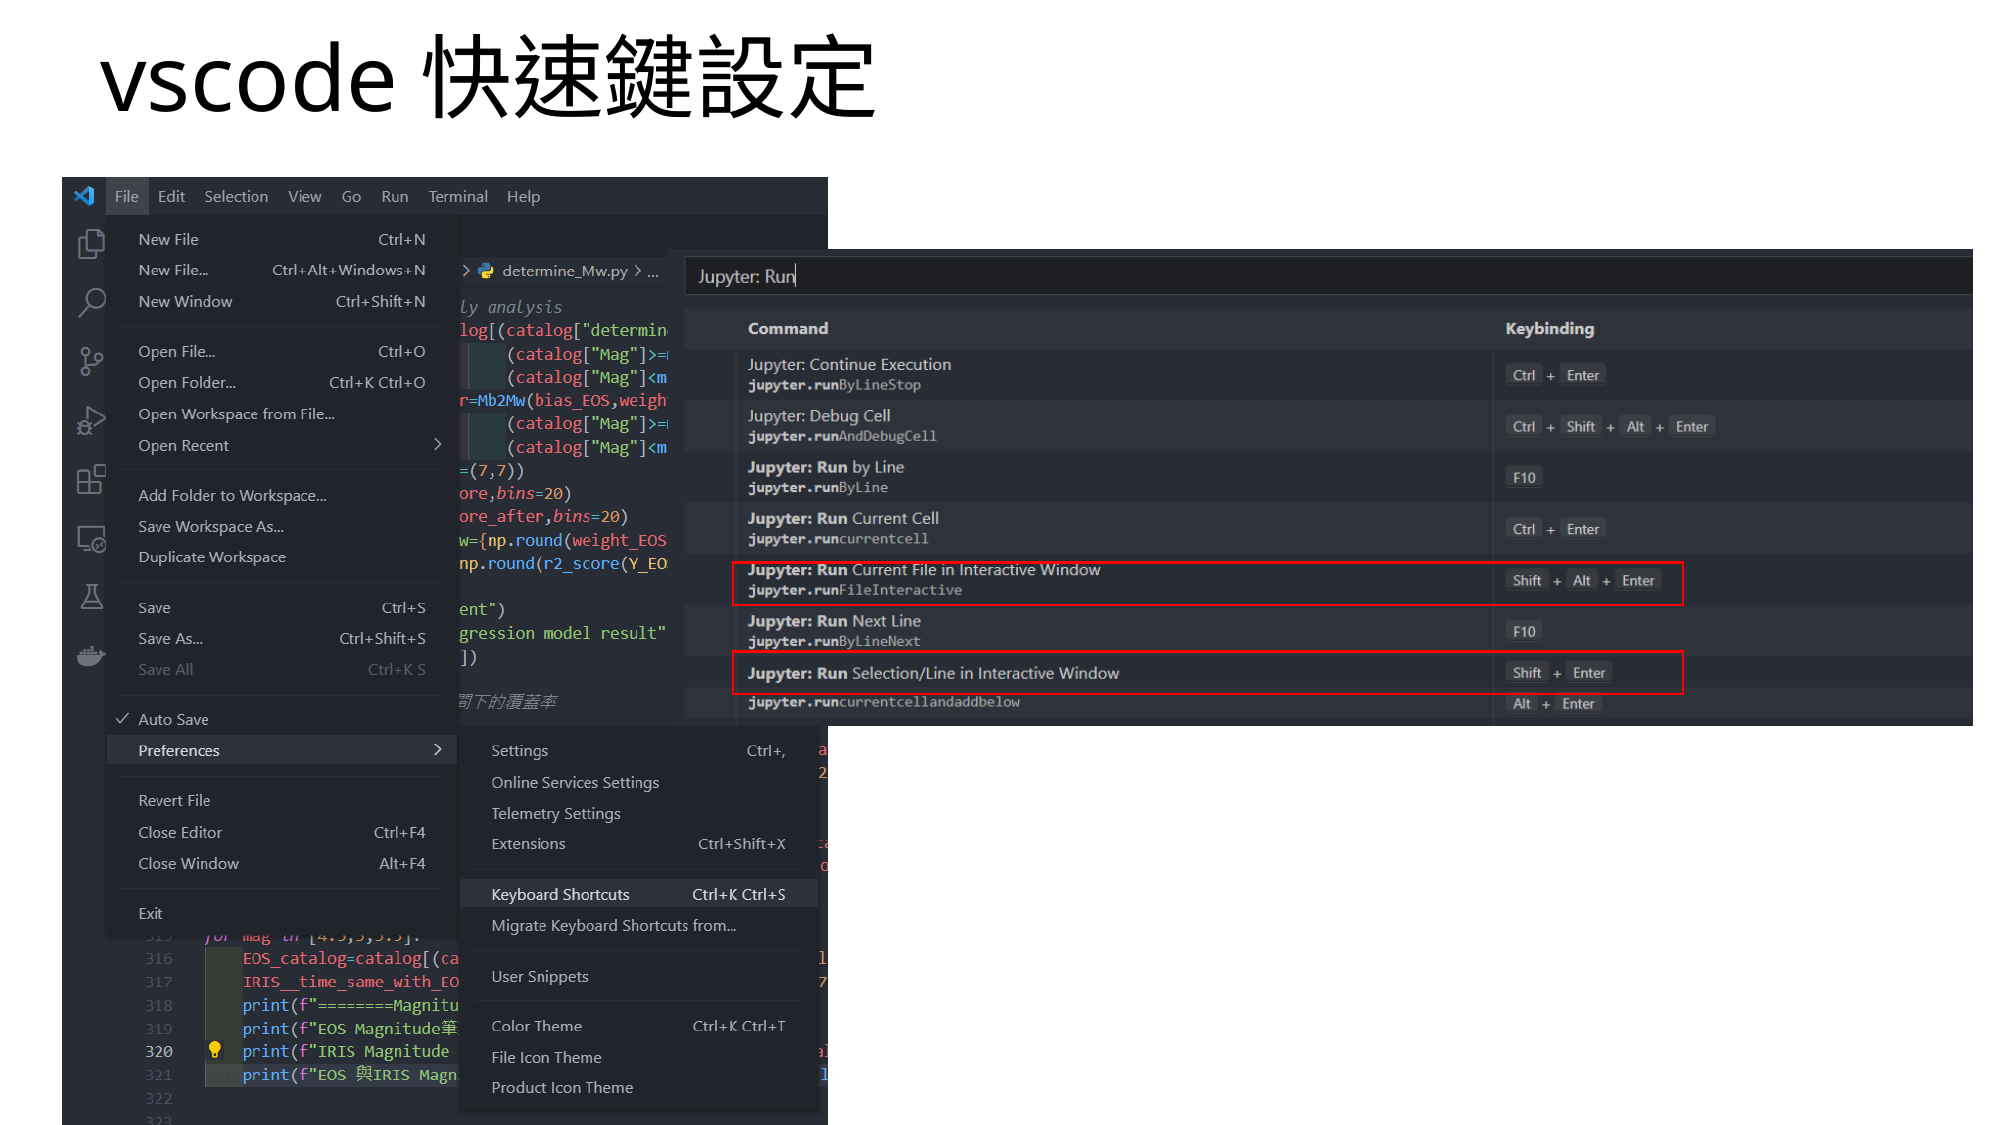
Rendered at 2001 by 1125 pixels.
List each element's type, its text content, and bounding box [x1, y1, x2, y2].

picture [667, 249, 1973, 726]
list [62, 177, 828, 1125]
title vscode快速鍵設定 [85, 5, 1811, 158]
